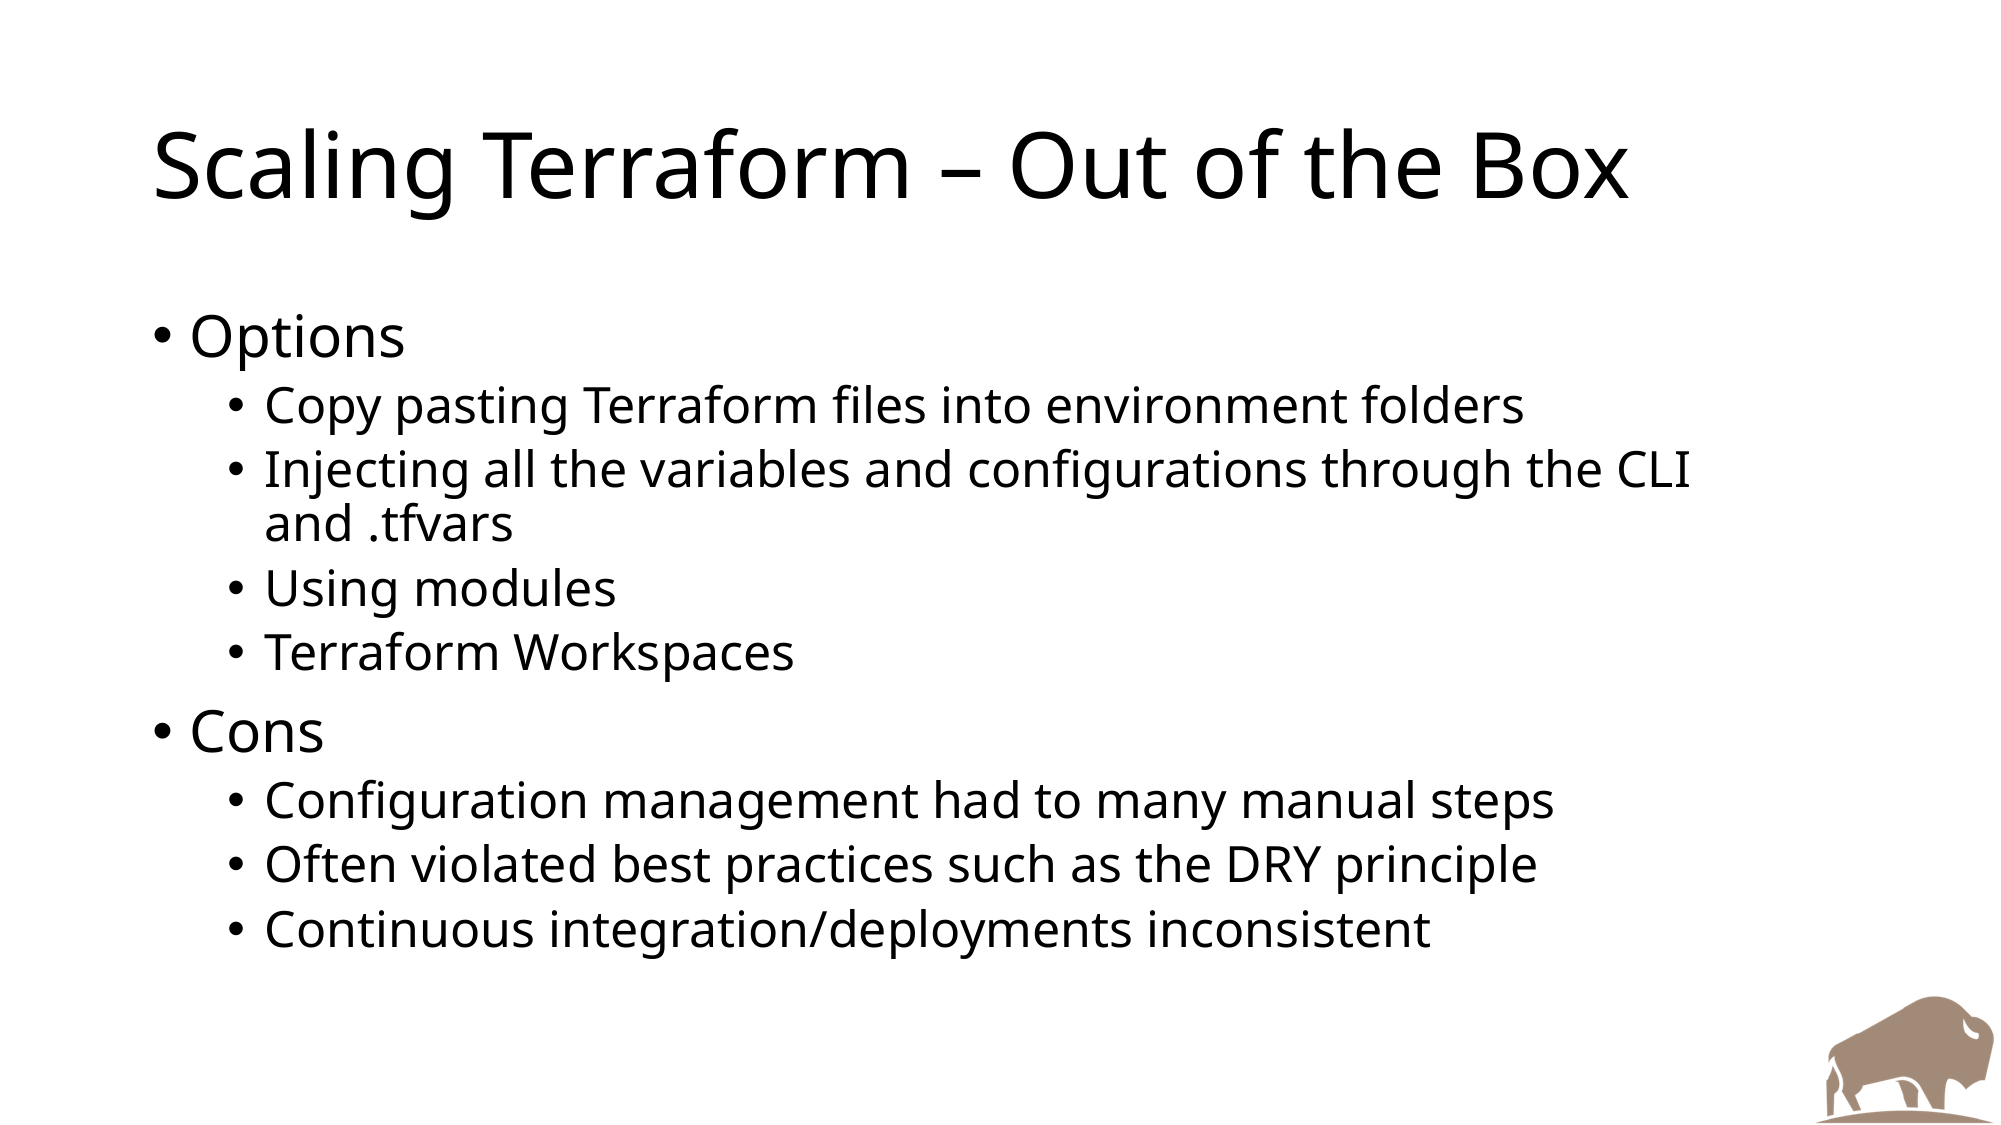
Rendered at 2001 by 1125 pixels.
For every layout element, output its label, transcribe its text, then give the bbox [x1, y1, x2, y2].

picture [1678, 941, 2000, 1125]
list Options Copy pasting Terraform files into environment folders Injecting all the variables and configurations through the CLI and .tfvars Using modules Terraform Workspaces Cons Configuration management had to many manual steps Often violated best practices such as the DRY principle Continuous integration/deployments inconsistent [137, 299, 1863, 1014]
title Scaling Terraform – Out of the Box [137, 59, 1863, 278]
